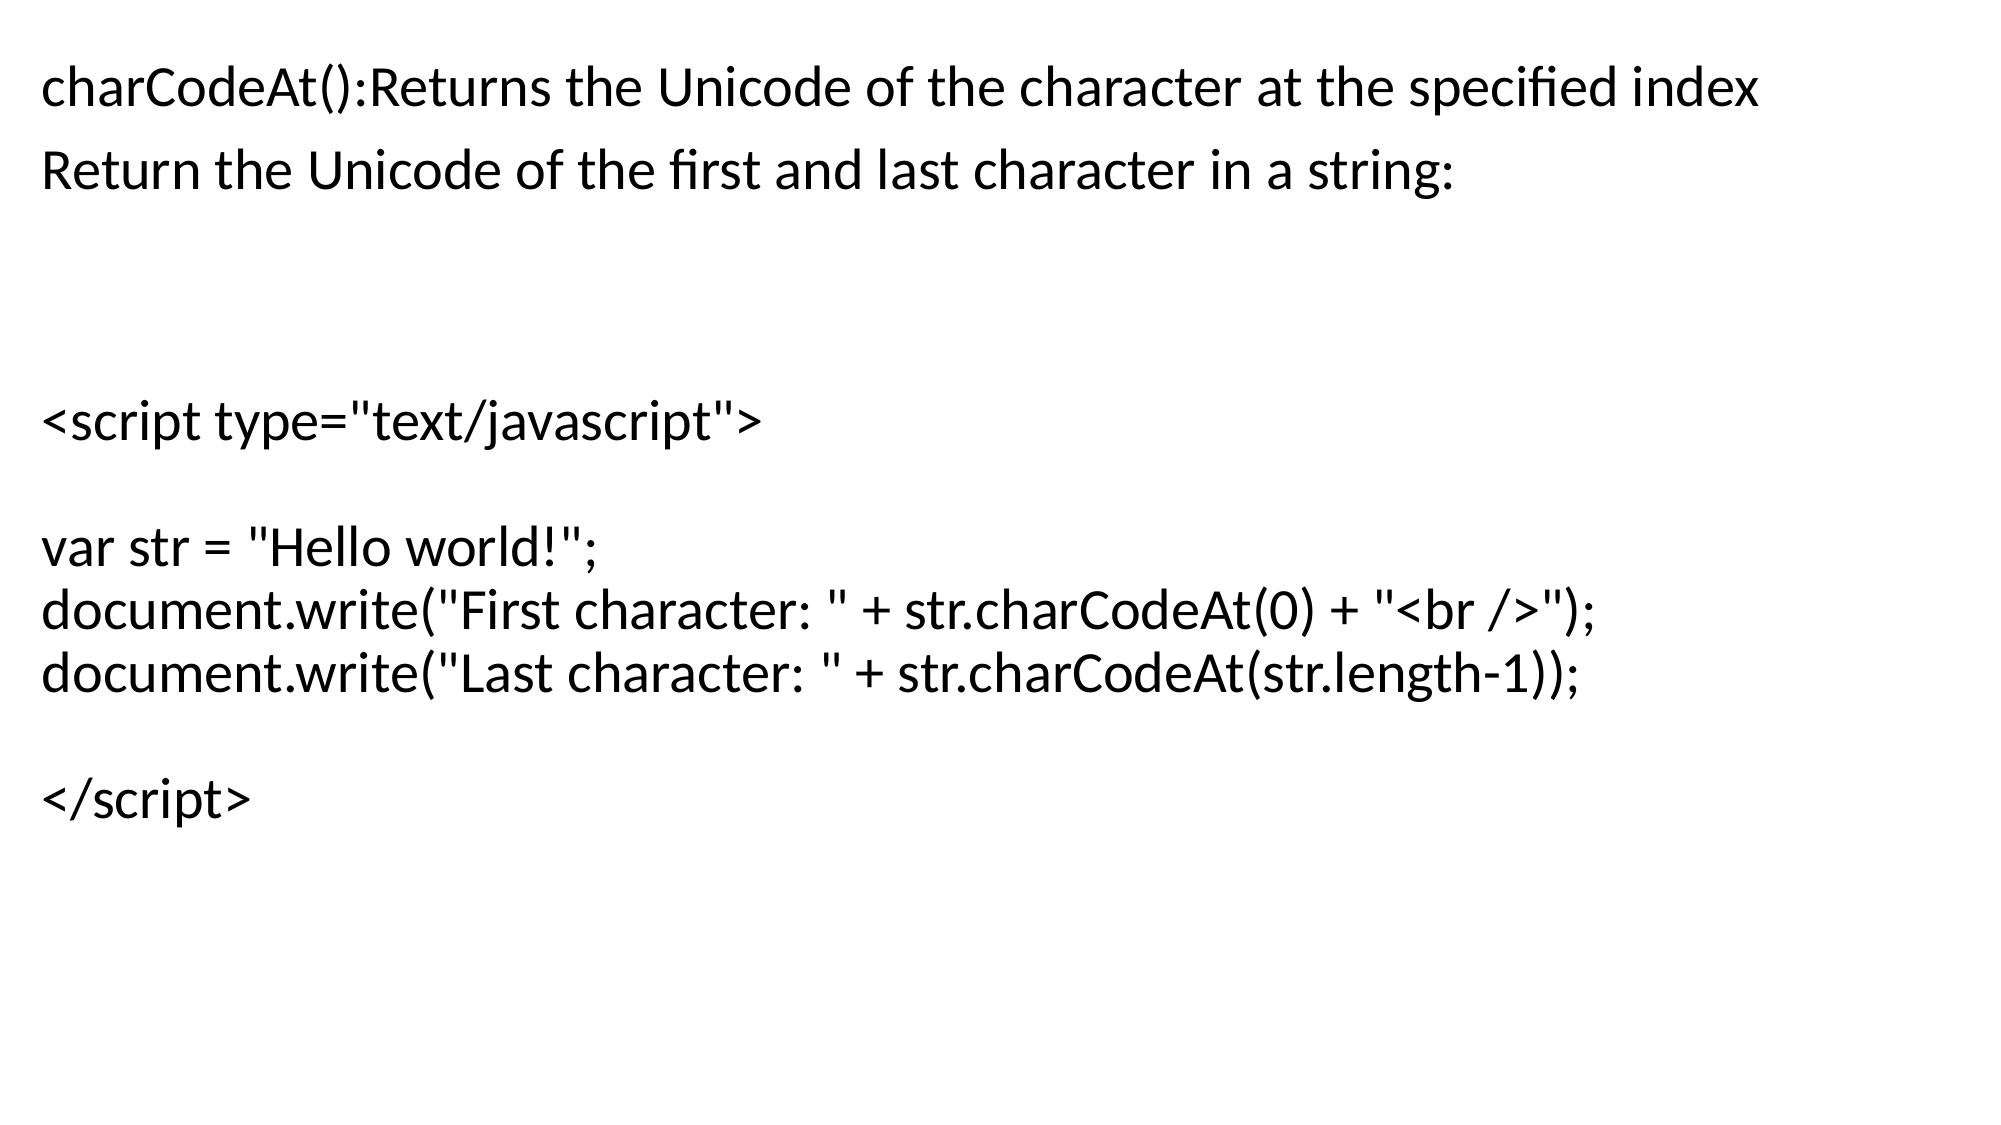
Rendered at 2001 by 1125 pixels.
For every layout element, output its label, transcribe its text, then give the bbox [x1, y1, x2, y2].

list charCodeAt():Returns the Unicode of the character at the specified index Return the Unicode of the first and last character in a string: <script type="text/javascript"> var str = "Hello world!"; document.write("First character: " + str.charCodeAt(0) + "<br />"); document.write("Last character: " + str.charCodeAt(str.length-1)); </script> [26, 54, 1964, 1125]
